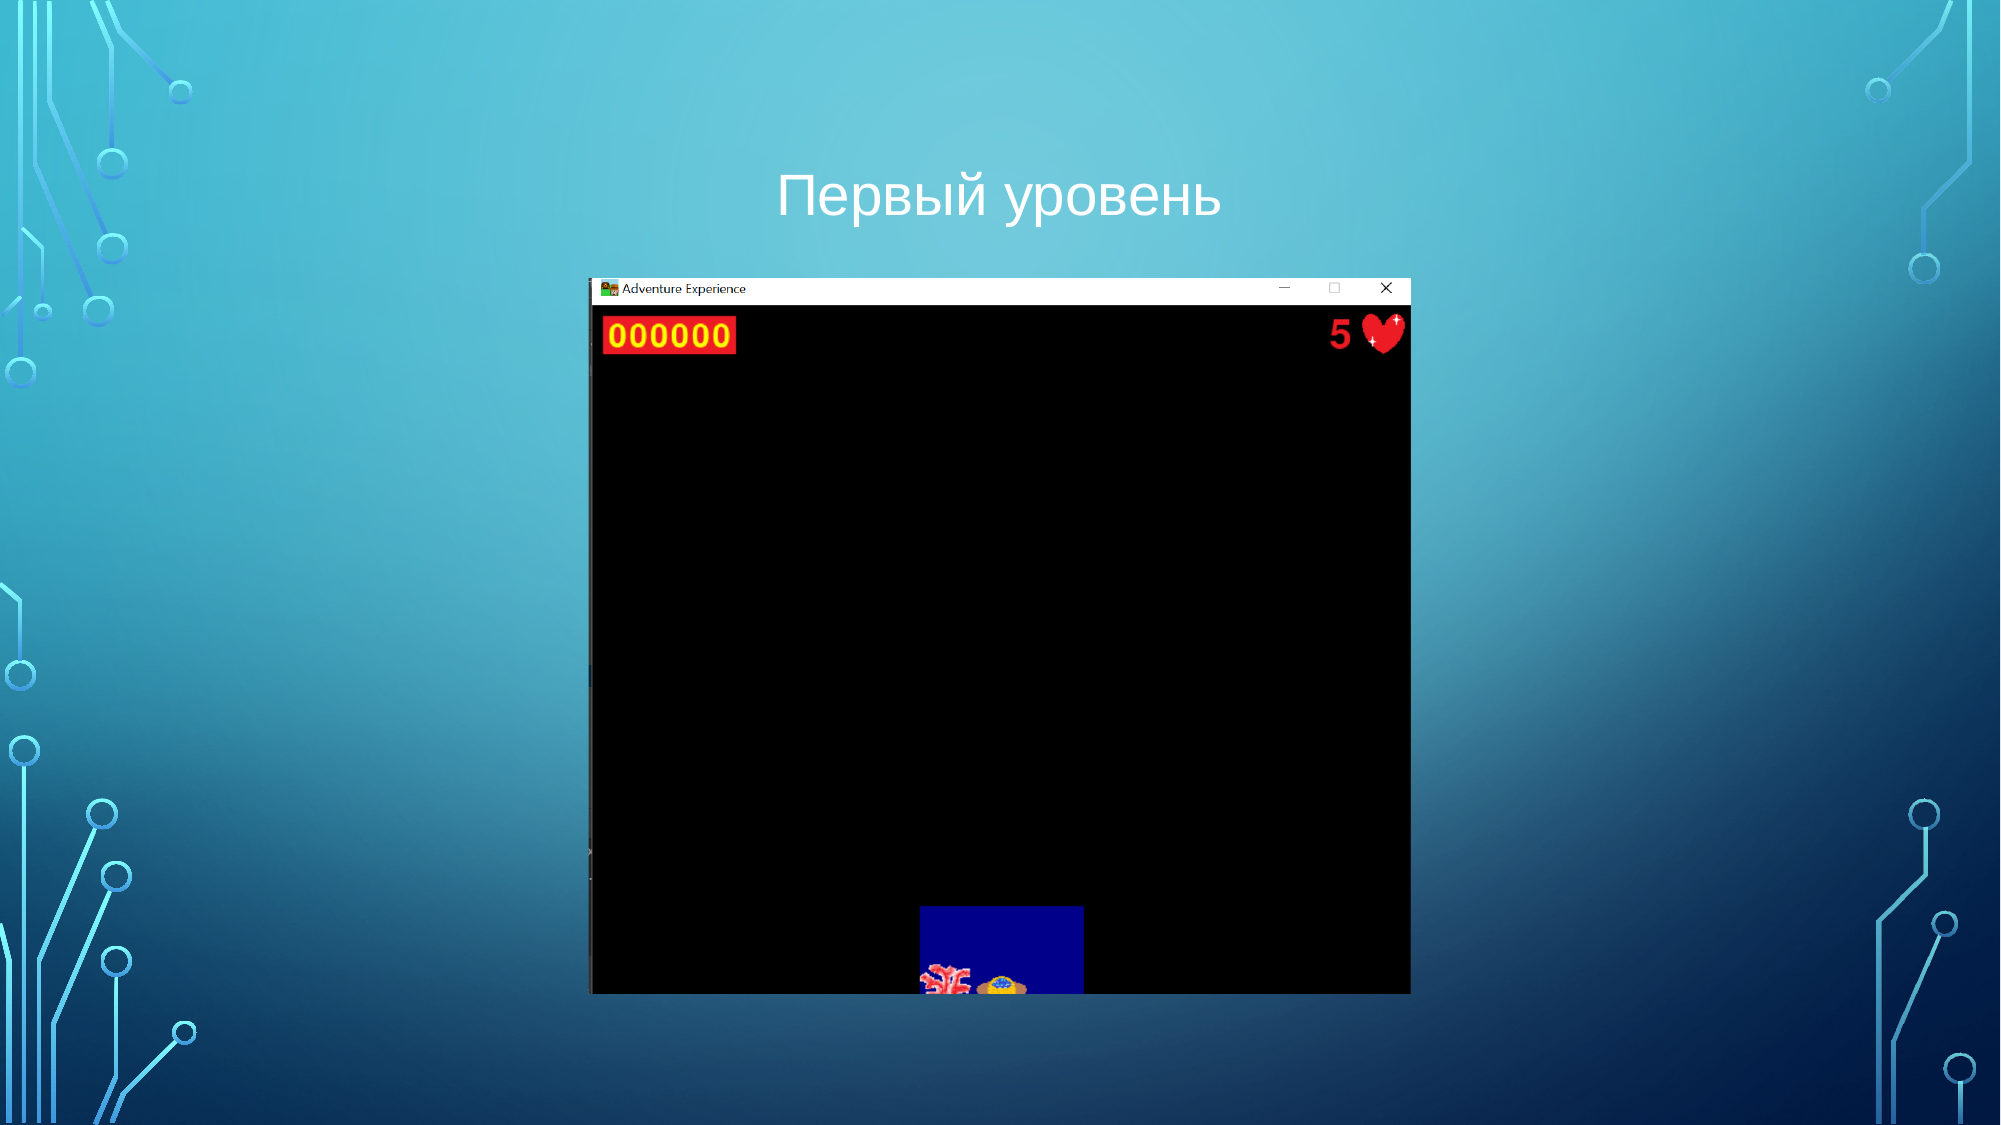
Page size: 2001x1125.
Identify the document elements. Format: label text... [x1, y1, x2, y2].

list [588, 277, 1412, 994]
title Первый уровень [187, 101, 1813, 293]
